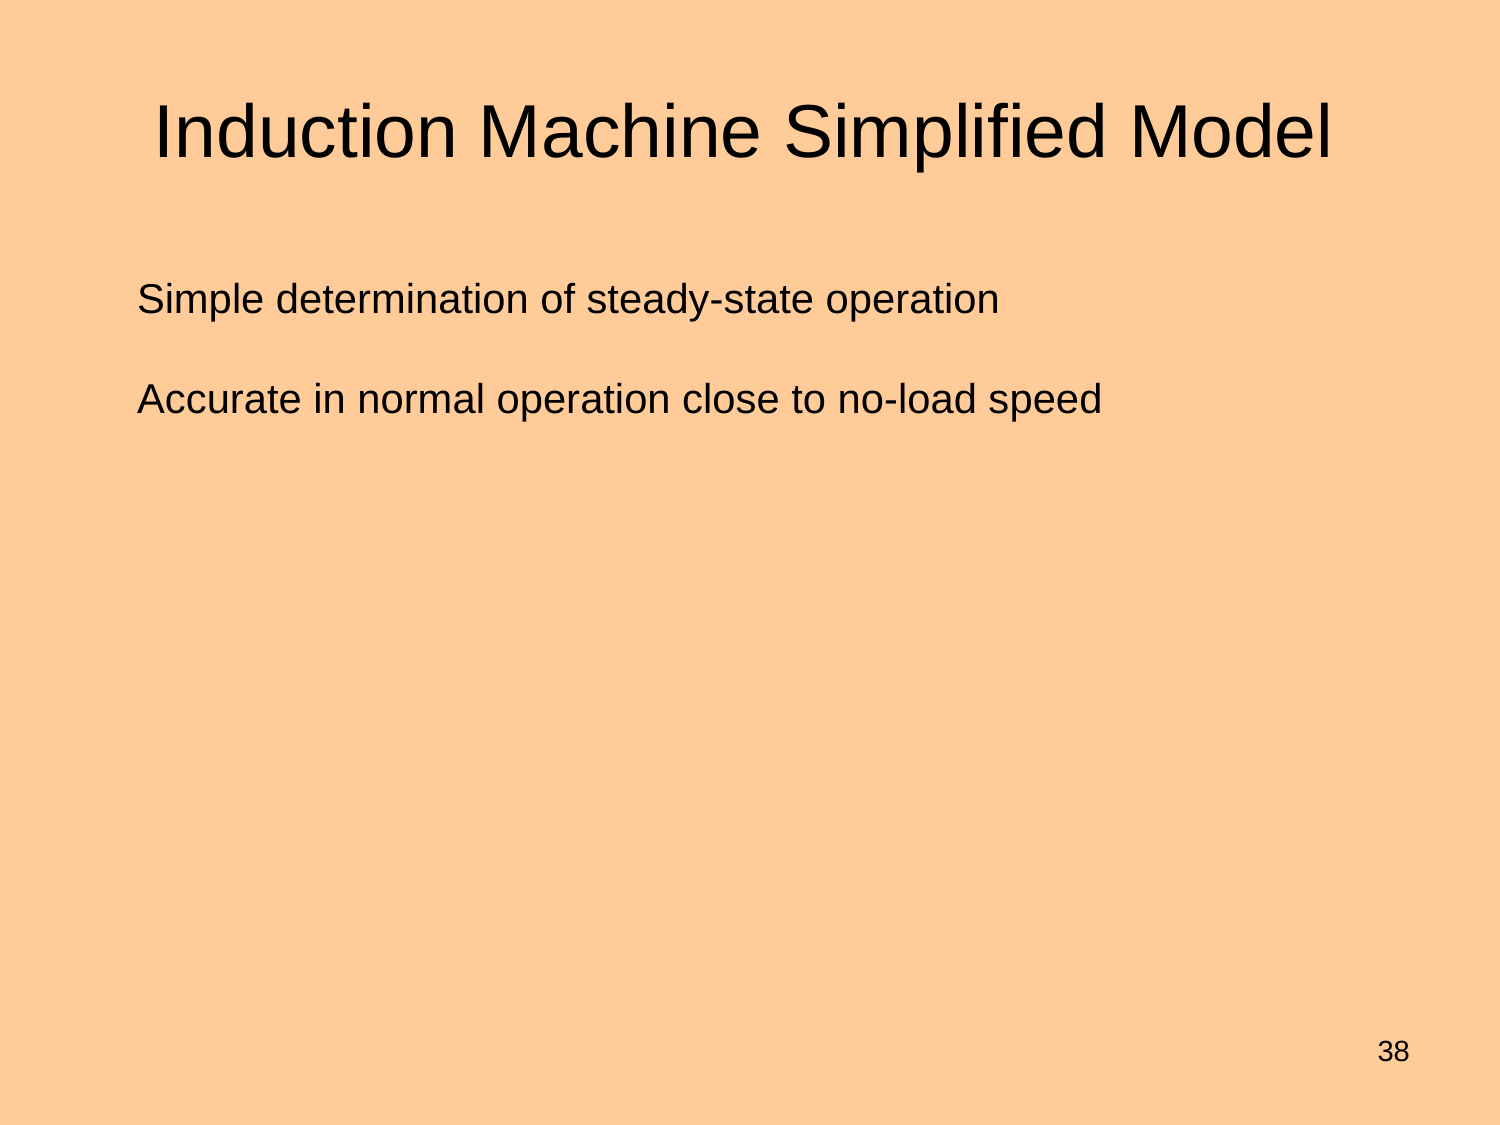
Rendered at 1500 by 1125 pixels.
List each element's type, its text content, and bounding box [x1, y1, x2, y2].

text_box Induction Machine Simplified Model [139, 74, 1350, 180]
text_box Simple determination of steady-state operation Accurate in normal operation close to no-load speed [122, 264, 1363, 430]
slide_number 38 [1074, 1024, 1426, 1103]
